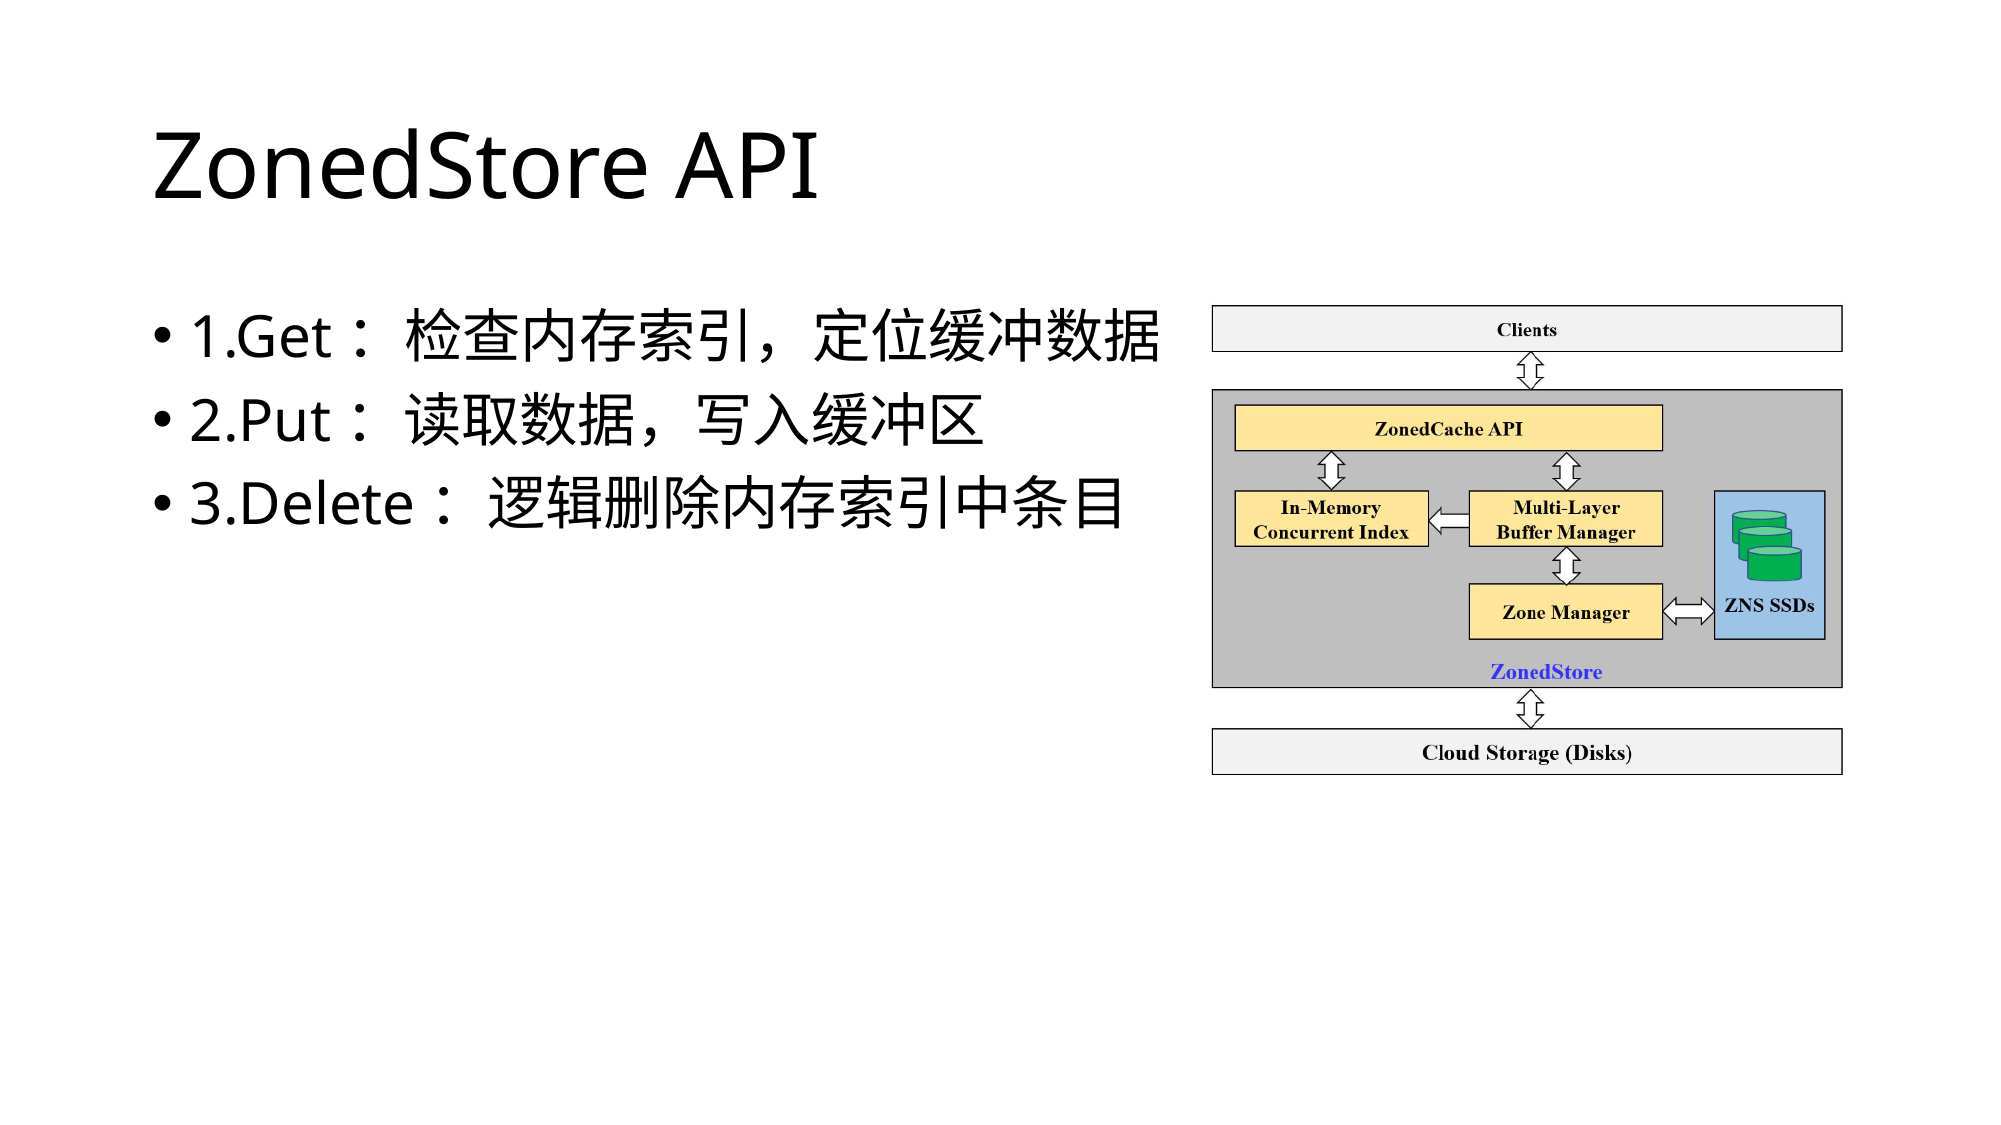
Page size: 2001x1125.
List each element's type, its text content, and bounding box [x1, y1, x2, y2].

title ZonedStore API [137, 59, 1863, 278]
list 1.Get：检查内存索引，定位缓冲数据 2.Put：读取数据，写入缓冲区 3.Delete：逻辑删除内存索引中条目 [137, 299, 1863, 1014]
picture [1158, 277, 1913, 783]
